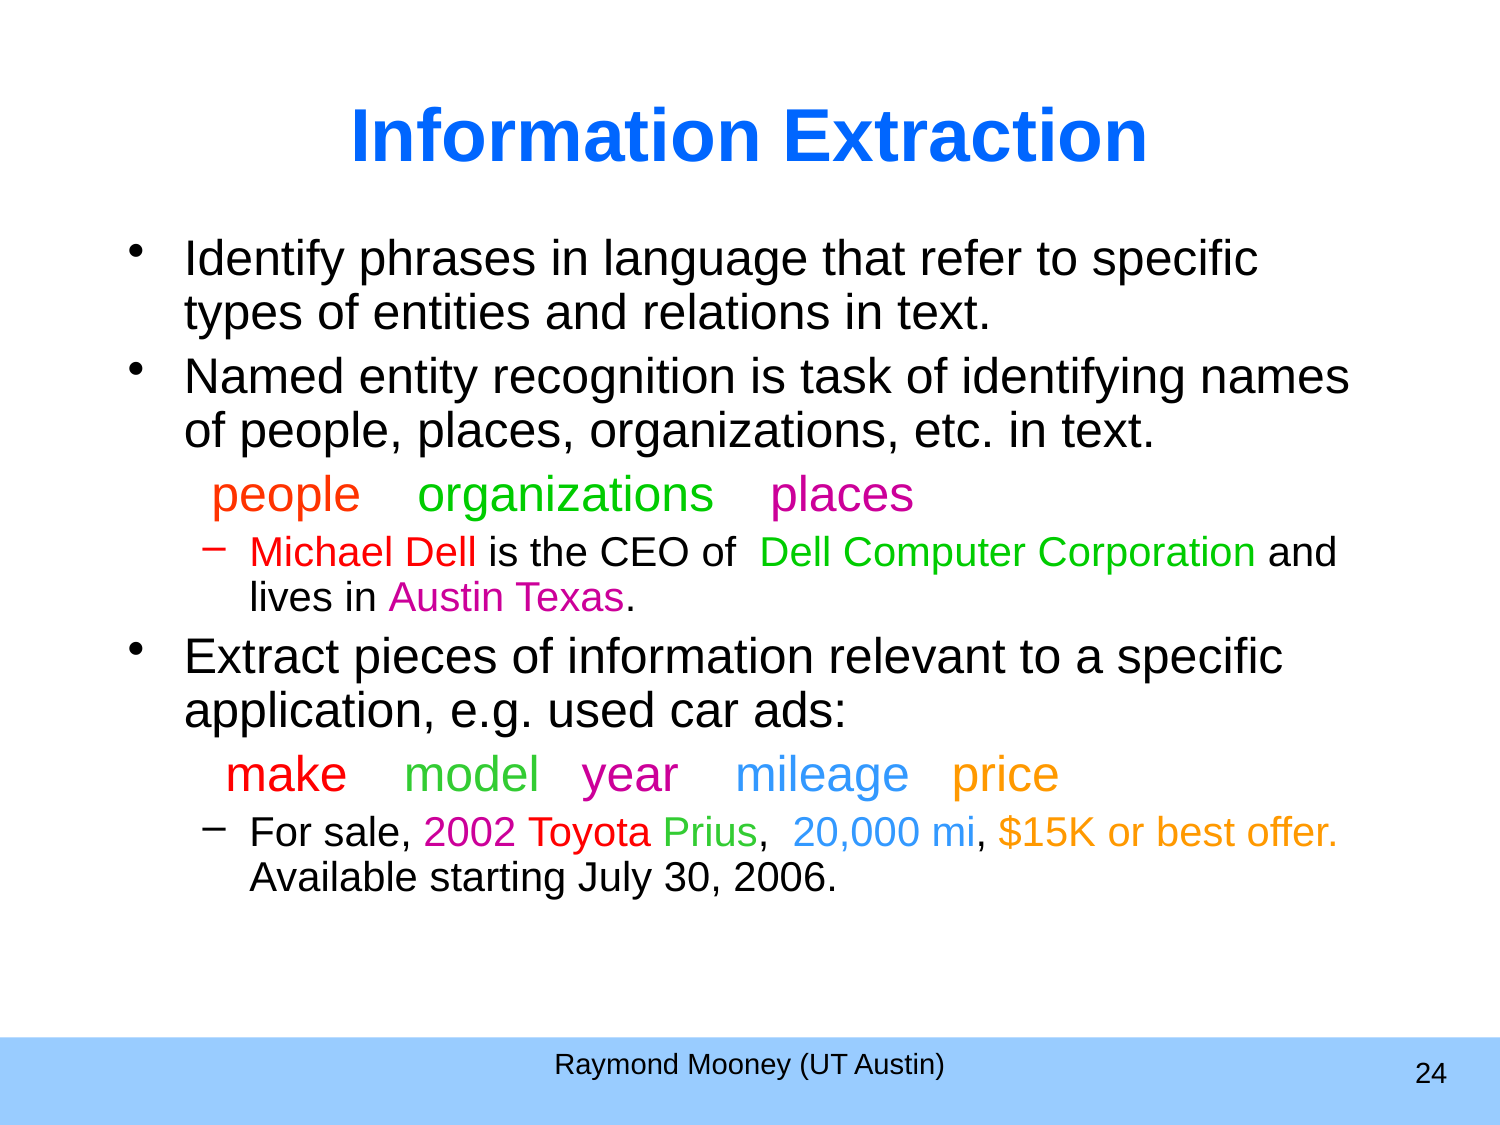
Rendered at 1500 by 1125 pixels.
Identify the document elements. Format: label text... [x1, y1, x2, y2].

text_box 24 [1112, 1046, 1463, 1125]
footer Raymond Mooney (UT Austin) [0, 1037, 1500, 1125]
list Identify phrases in language that refer to specific types of entities and relations in text. Named entity recognition is task of identifying names of people, places, organizations, etc. in text. people organizations places Michael Dell is the CEO of Dell Computer Corporation and lives in Austin Texas. Extract pieces of information relevant to a specific application, e.g. used car ads: make model year mileage price For sale, 2002 Toyota Prius, 20,000 mi, $15K or best offer. Available starting July 30, 2006. [112, 224, 1388, 1021]
title Information Extraction [75, 37, 1425, 226]
